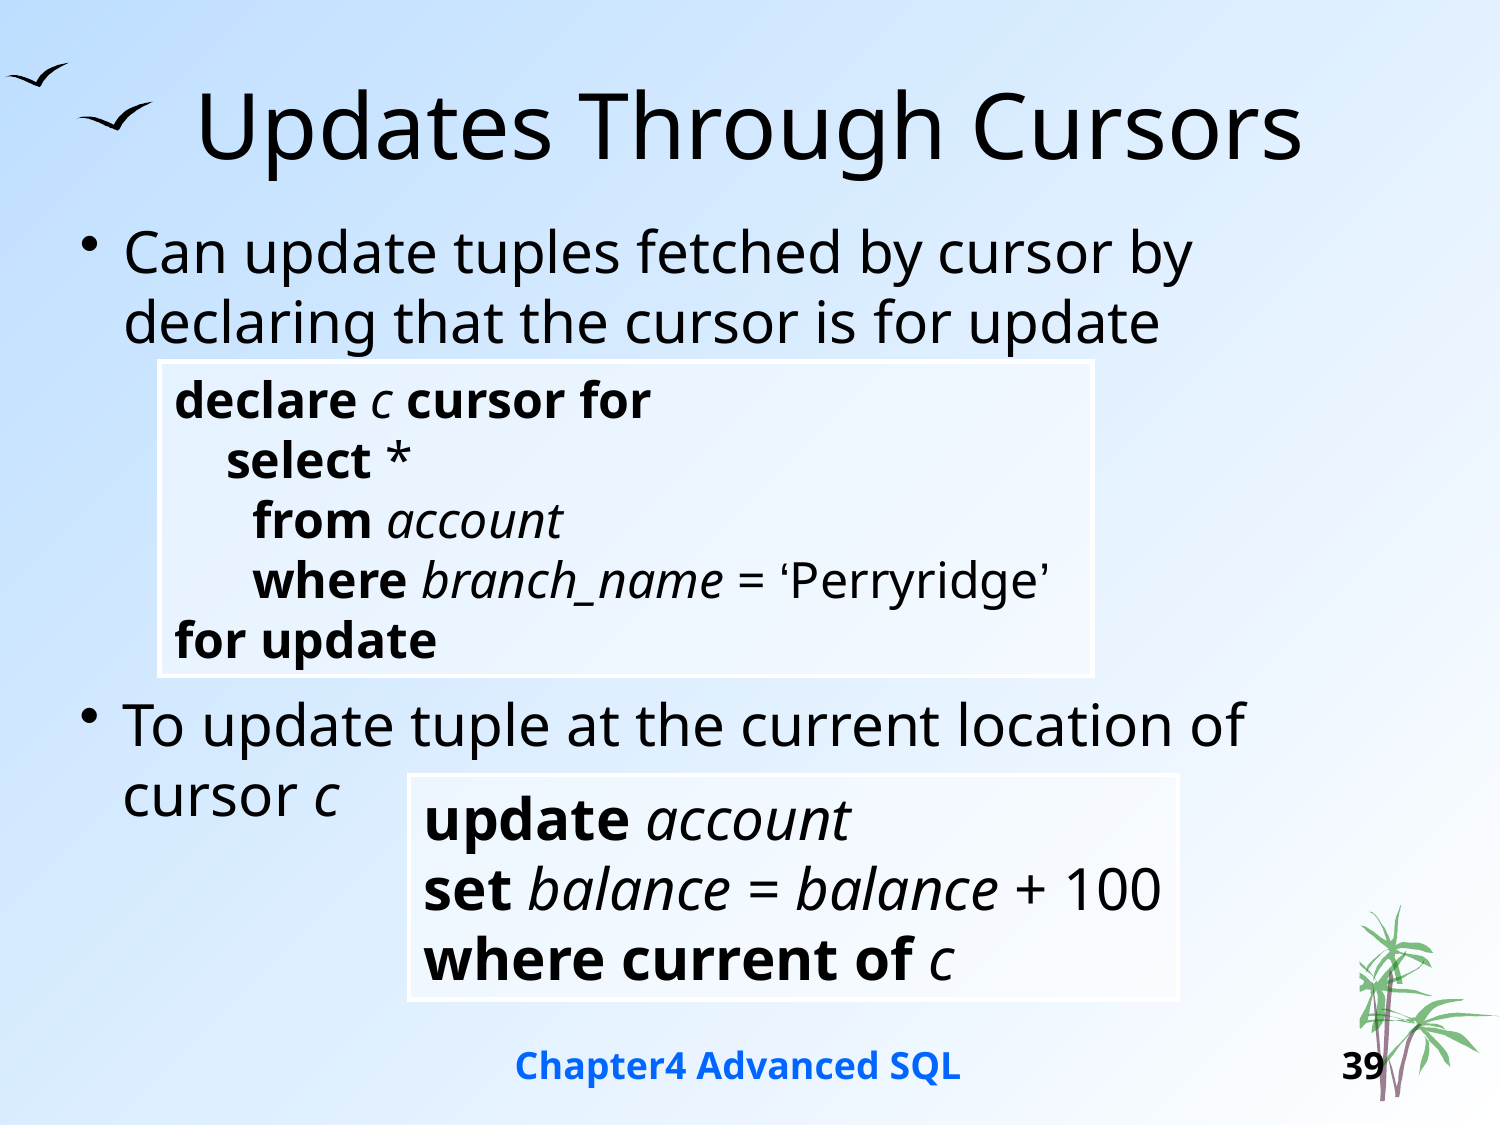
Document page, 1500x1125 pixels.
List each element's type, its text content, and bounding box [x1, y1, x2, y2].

text_box declare c cursor for select * from account where branch_name = ‘Perryridge’ for update [159, 361, 1093, 677]
title Updates Through Cursors [64, 31, 1437, 186]
footer Chapter4 Advanced SQL [395, 1034, 1081, 1110]
text_box To update tuple at the current location of cursor c [64, 680, 1436, 835]
slide_number 39 [1087, 1034, 1400, 1110]
list Can update tuples fetched by cursor by declaring that the cursor is for update [64, 208, 1436, 374]
text_box update account set balance = balance + 100 where current of c [408, 774, 1178, 1000]
